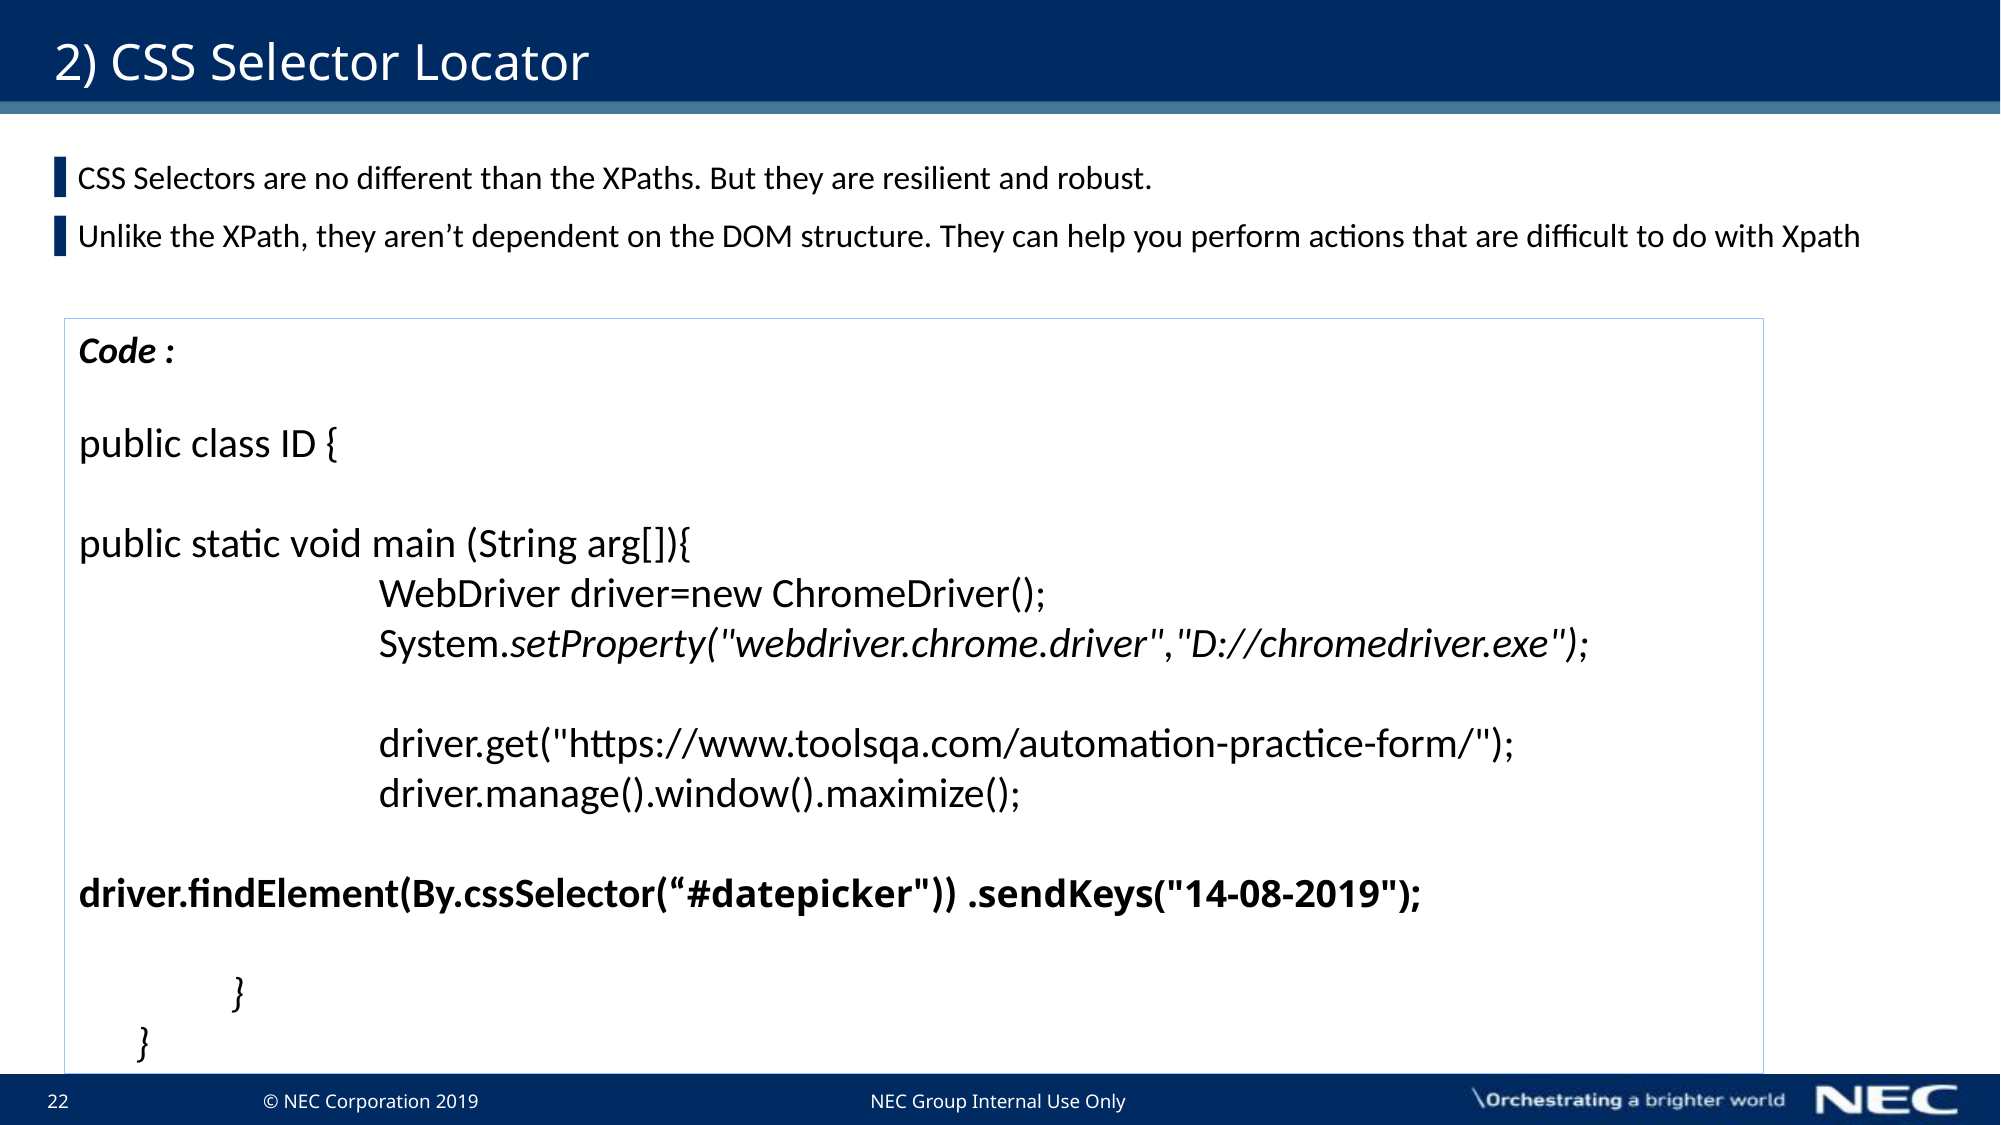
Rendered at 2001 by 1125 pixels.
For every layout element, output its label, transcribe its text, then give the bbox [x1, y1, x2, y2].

list CSS Selectors are no different than the XPaths. But they are resilient and robust. Unlike the XPath, they aren’t dependent on the DOM structure. They can help you perform actions that are difficult to do with Xpath [39, 148, 1886, 293]
picture [0, 1074, 2000, 1125]
picture [0, 0, 2001, 114]
text_box Code : public class ID { public static void main (String arg[]){ WebDriver driver=new ChromeDriver(); System.setProperty("webdriver.chrome.driver","D://chromedriver.exe"); driver.get("https://www.toolsqa.com/automation-practice-form/"); driver.manage().window().maximize(); driver.findElement(By.cssSelector(“#datepicker")) .sendKeys("14-08-2019"); } } [64, 318, 1764, 1074]
title 2) CSS Selector Locator [39, 18, 1961, 96]
